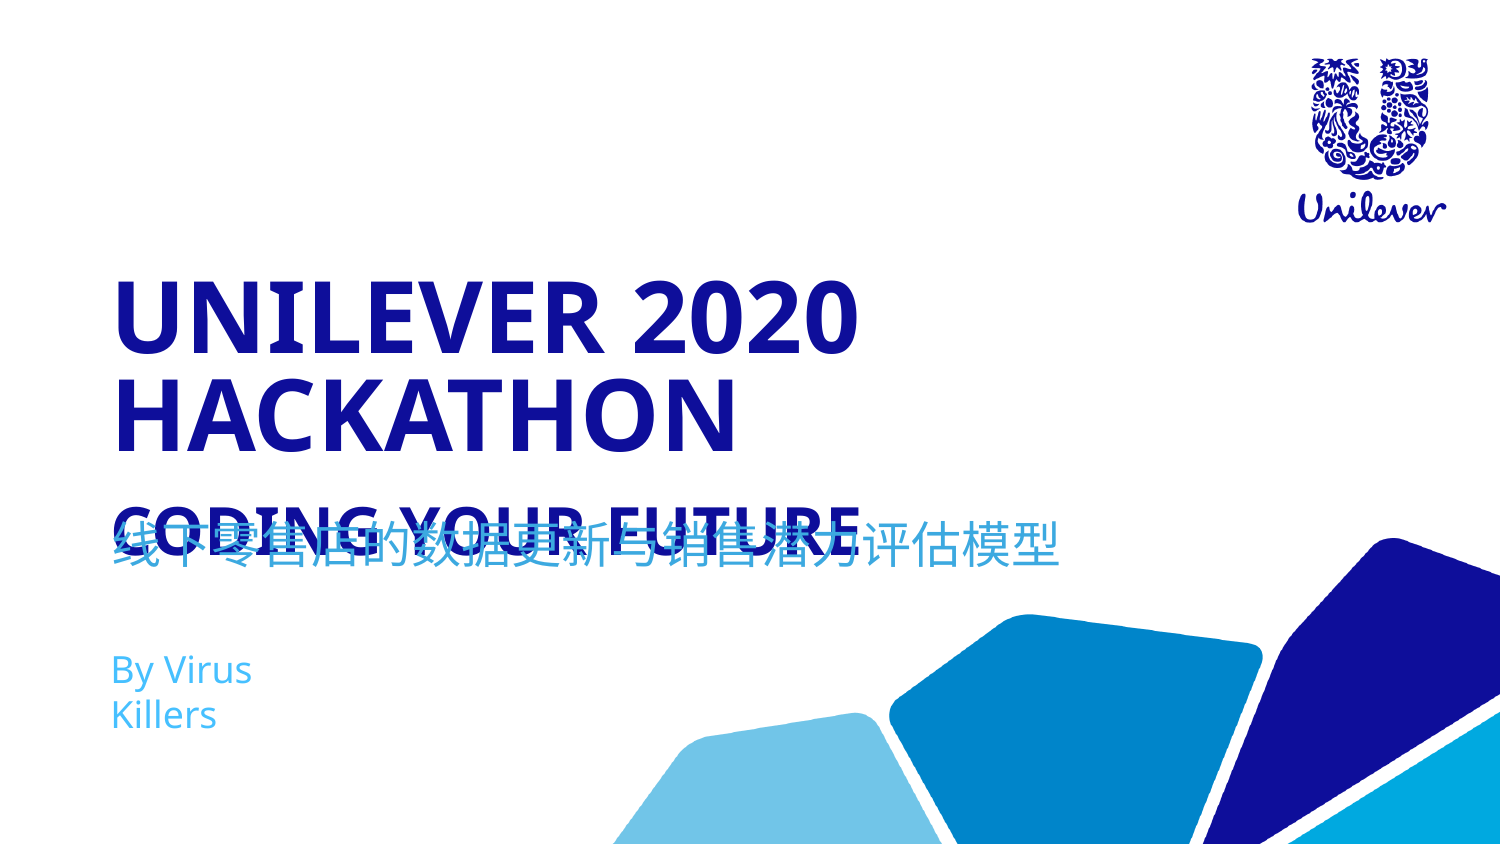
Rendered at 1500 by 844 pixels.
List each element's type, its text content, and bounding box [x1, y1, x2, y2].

title Unilever 2020 hackathon CODING YOUR FUTURE [95, 267, 1360, 479]
text_box By Virus Killers [95, 638, 383, 744]
subtitle 线下零售店的数据更新与销售潜力评估模型 [96, 513, 1169, 639]
picture [0, 0, 1500, 844]
